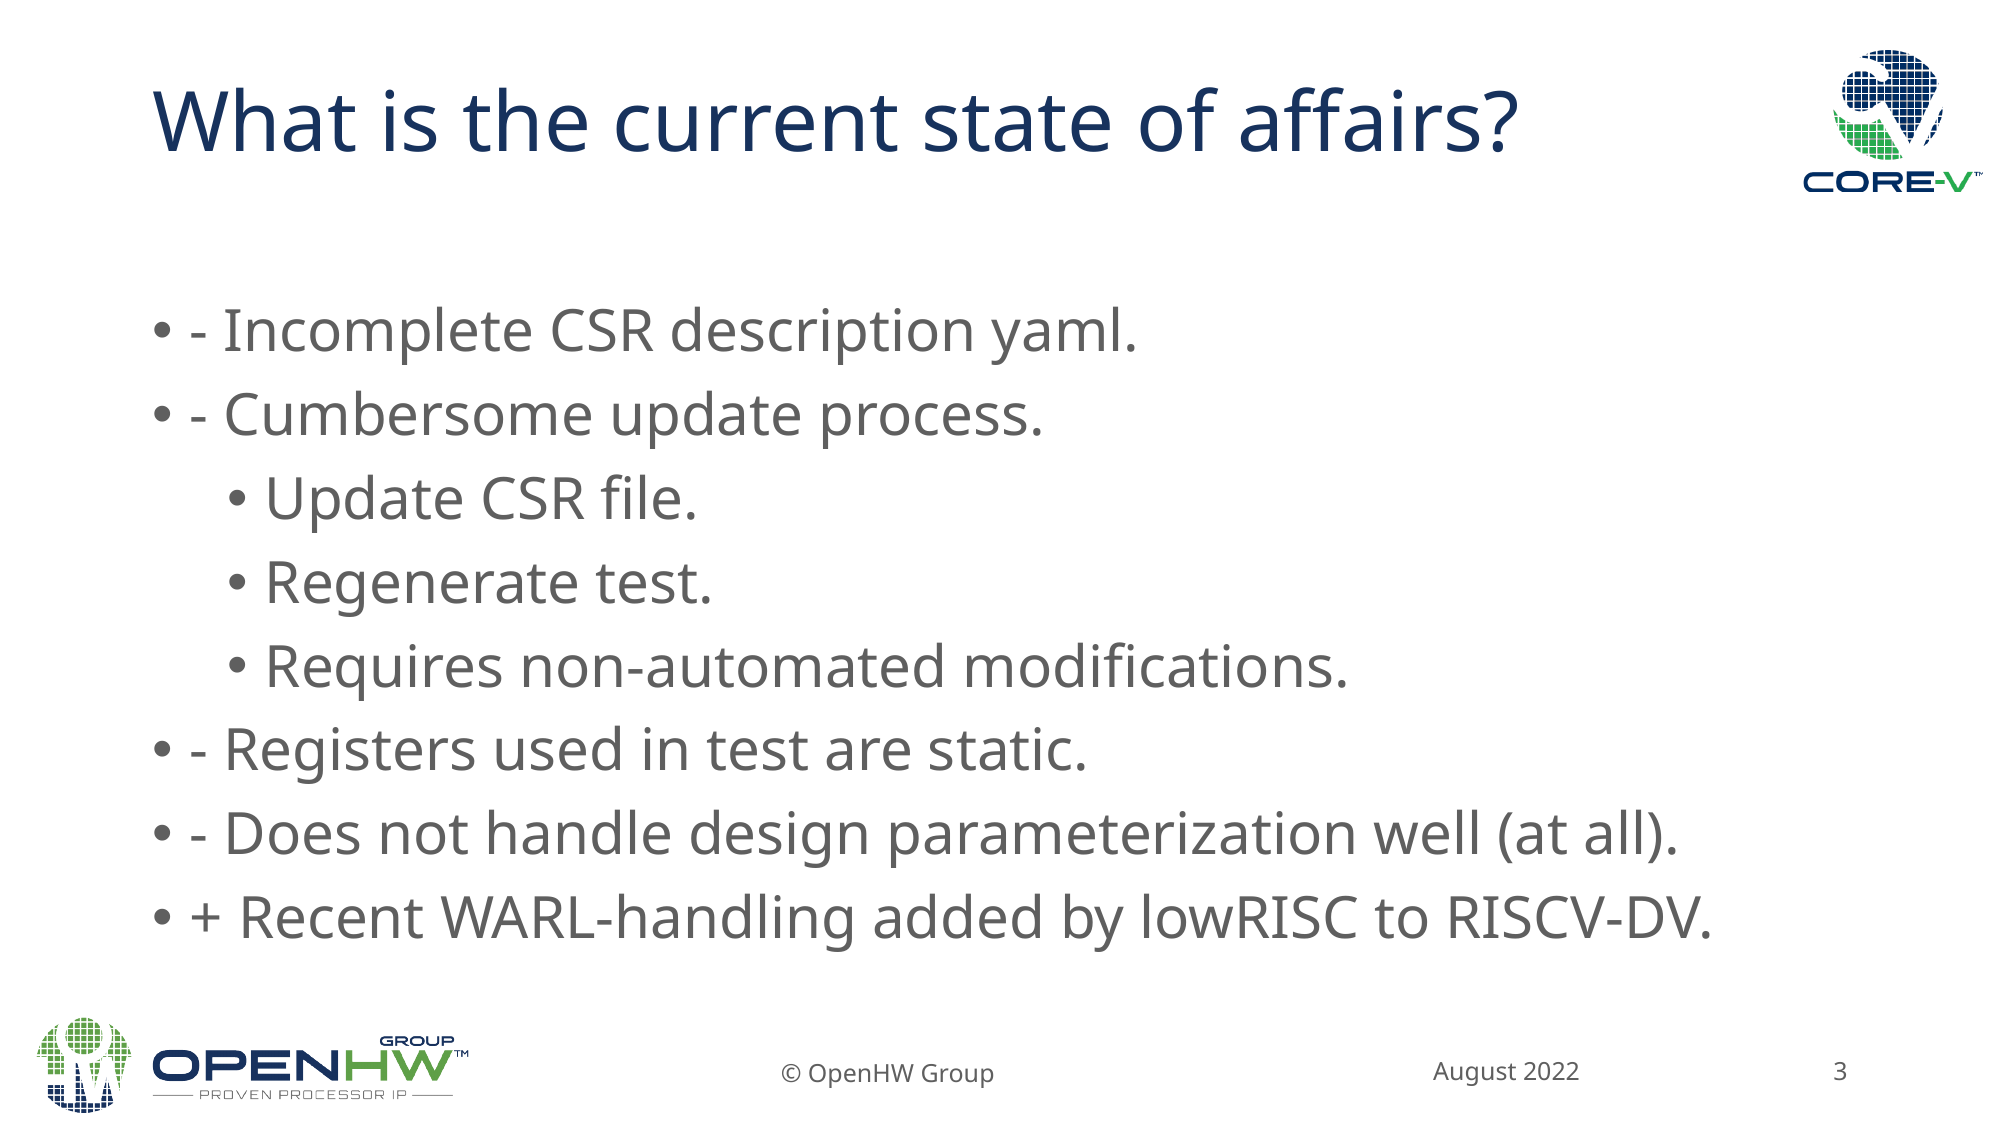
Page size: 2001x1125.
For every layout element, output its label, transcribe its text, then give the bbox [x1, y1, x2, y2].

text_box - Incomplete CSR description yaml. - Cumbersome update process. Update CSR file. Regenerate test. Requires non-automated modifications. - Registers used in test are static. - Does not handle design parameterization well (at all). + Recent WARL-handling added by lowRISC to RISCV-DV. [137, 203, 1863, 1014]
text_box August 2022 [1335, 1040, 1678, 1101]
text_box 3 [1782, 1042, 1863, 1103]
picture [32, 1013, 473, 1117]
text_box What is the current state of affairs? [137, 59, 1804, 181]
text_box © OpenHW Group [550, 1042, 1226, 1103]
